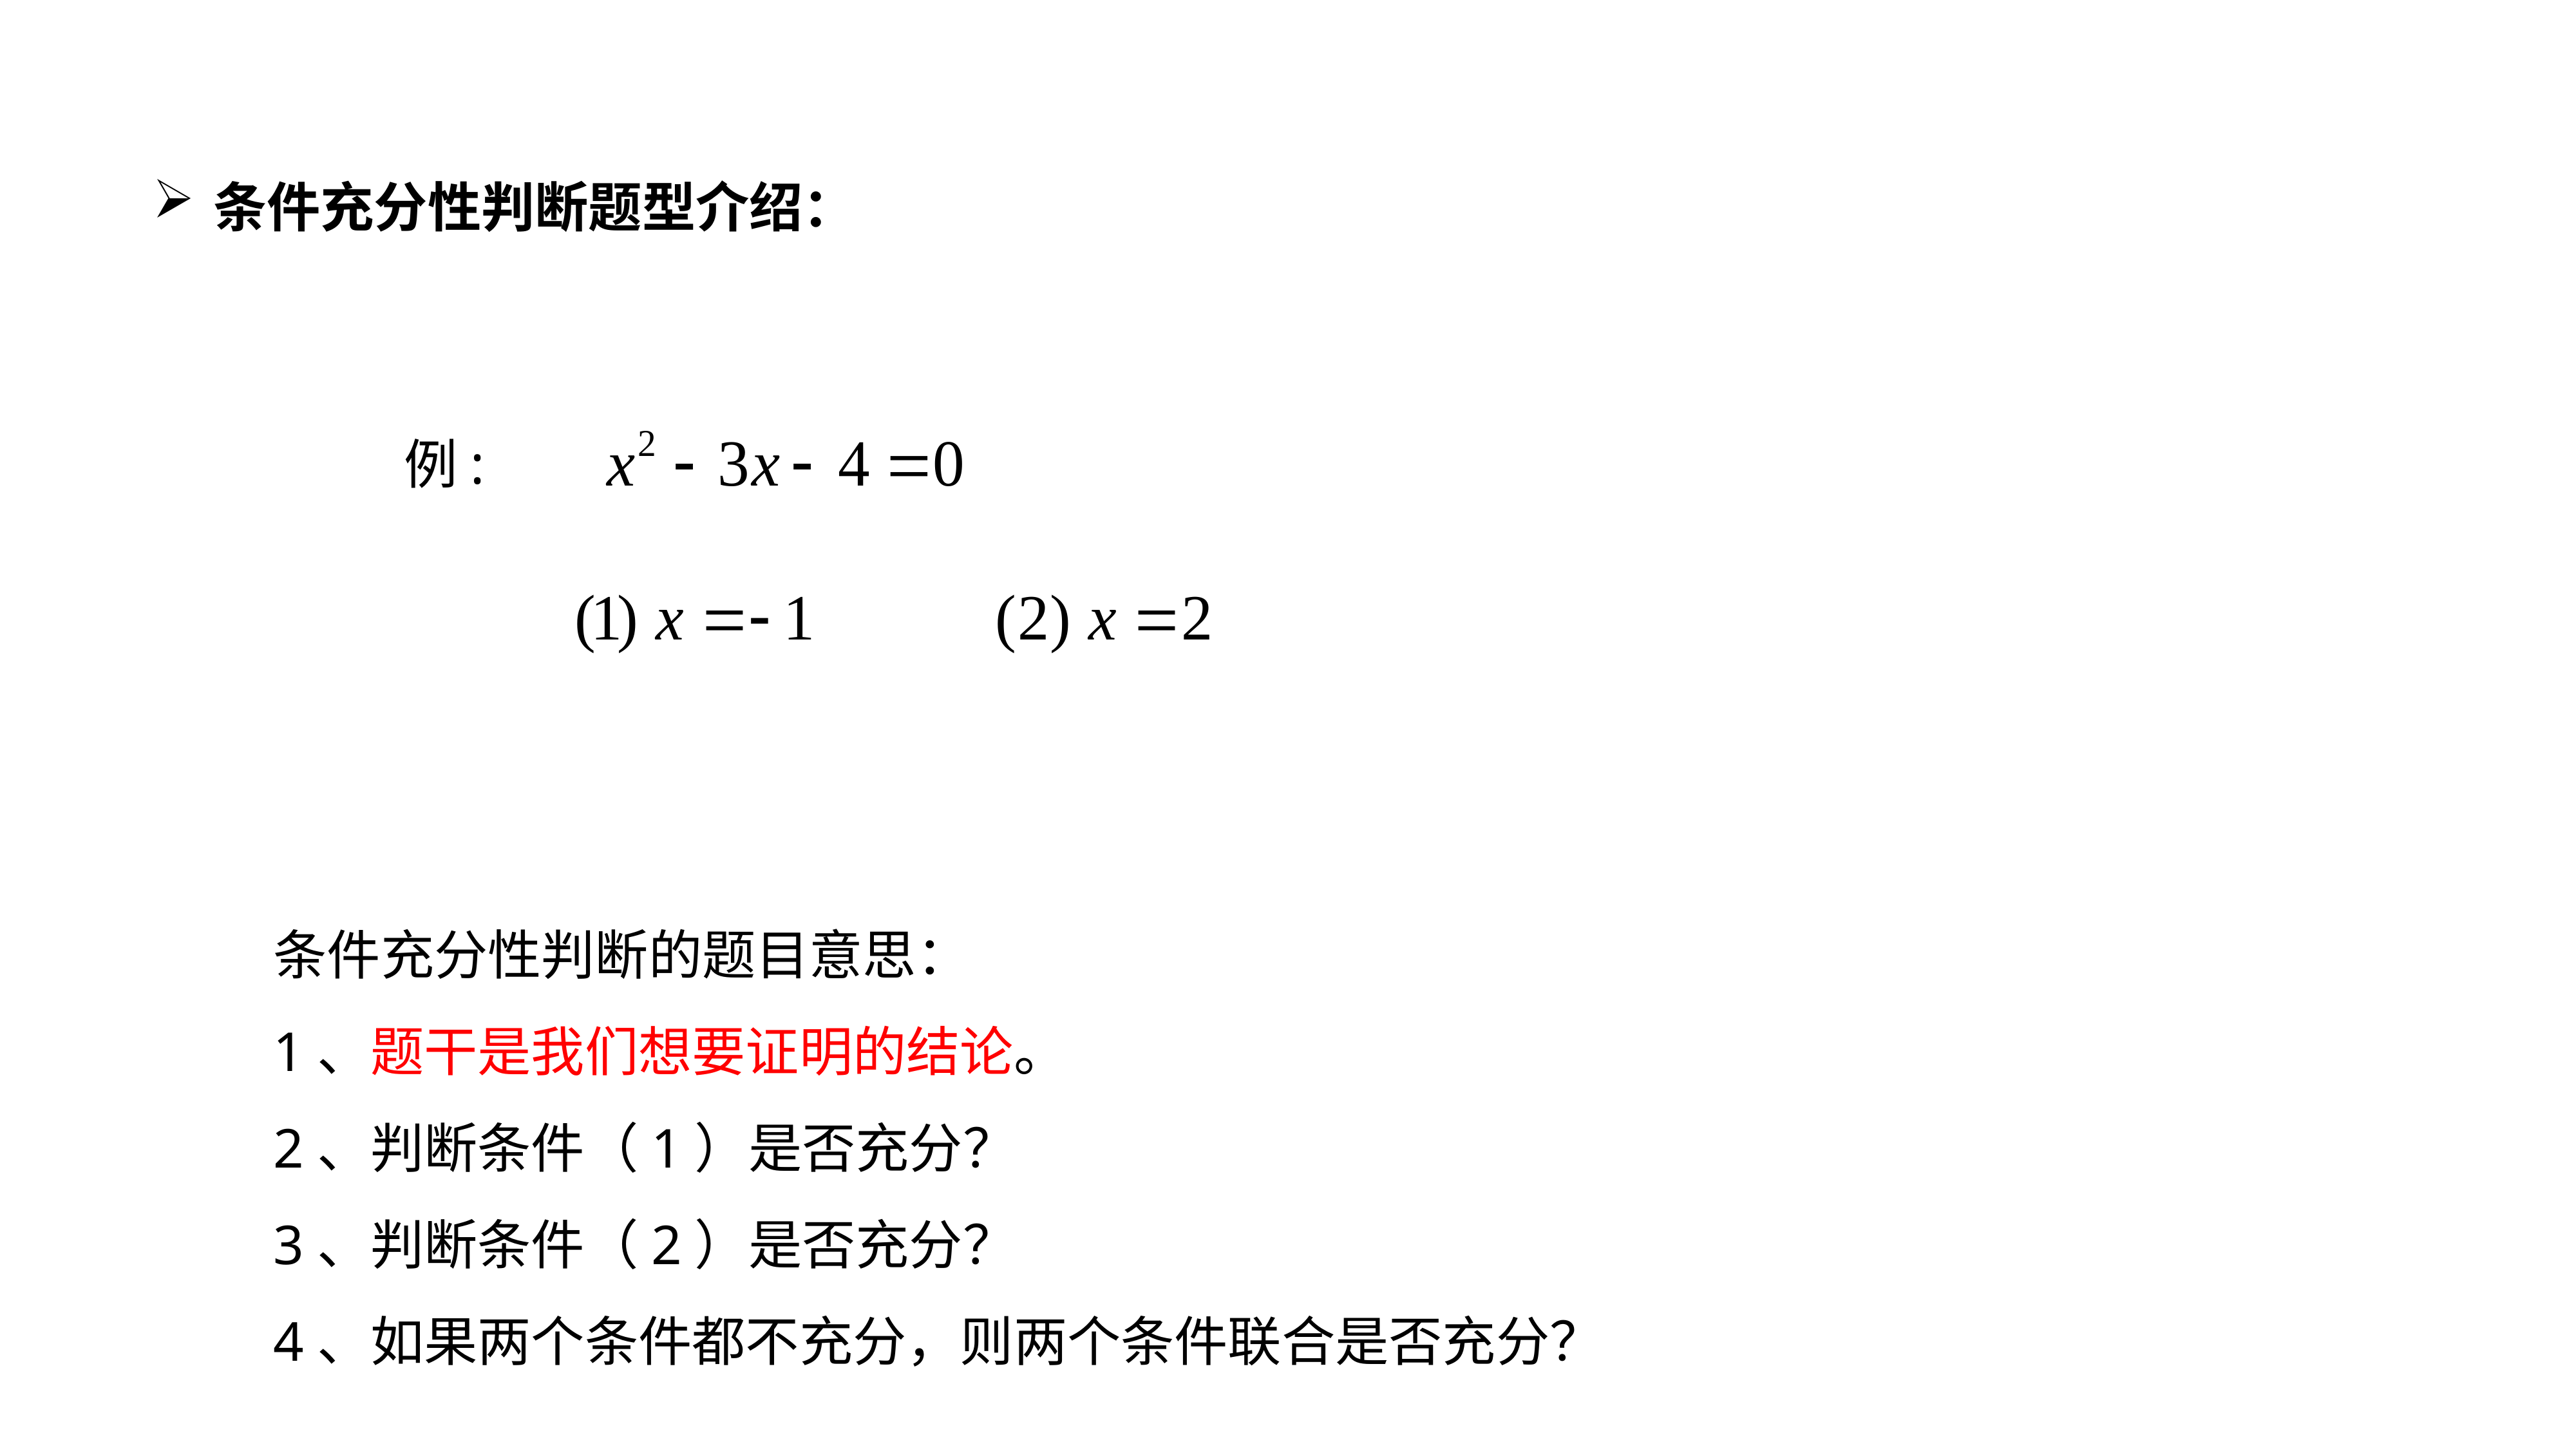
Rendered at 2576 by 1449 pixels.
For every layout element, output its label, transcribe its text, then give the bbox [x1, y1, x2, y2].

picture [566, 580, 1221, 667]
list 条件充分性判断题型介绍： [133, 131, 1173, 253]
picture [594, 414, 973, 502]
text_box 条件充分性判断的题目意思： 1、题干是我们想要证明的结论。 2、判断条件（1）是否充分？ 3、判断条件（2）是否充分？ 4、如果两个条件都不充分，则两个条件联合是否充分？ [254, 879, 1766, 1382]
text_box 例: [287, 388, 2249, 505]
